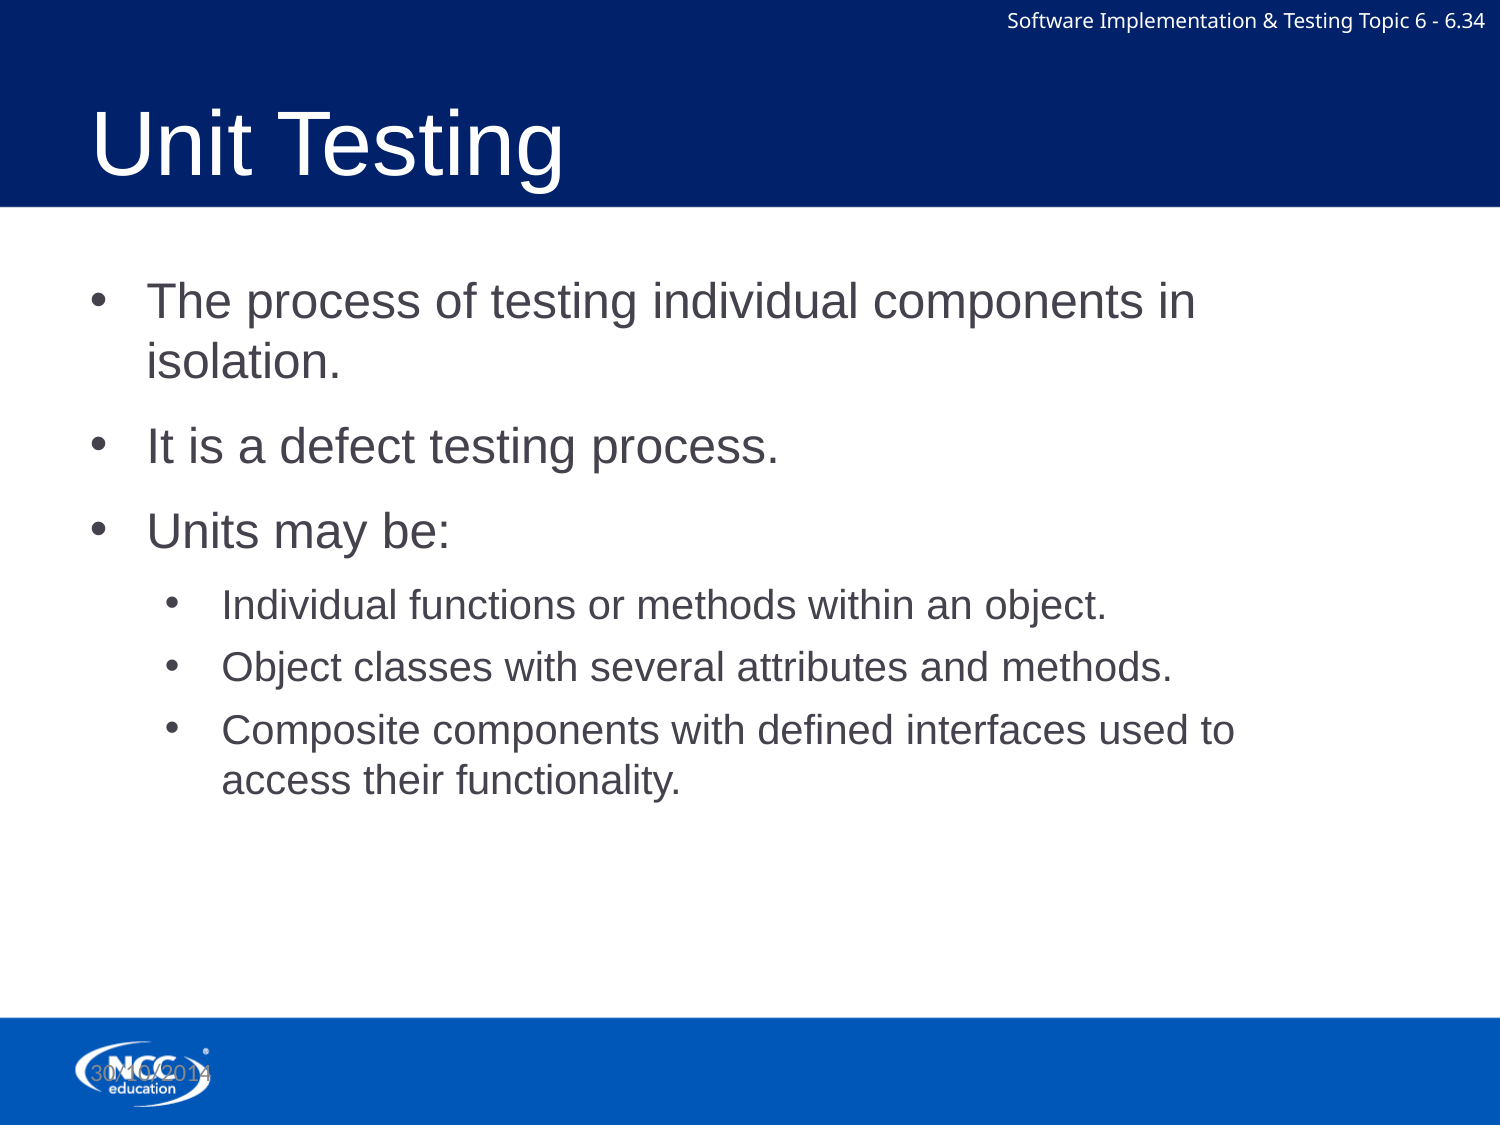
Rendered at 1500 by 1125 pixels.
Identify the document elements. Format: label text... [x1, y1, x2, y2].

title Unit Testing [87, 42, 1022, 233]
text_box The process of testing individual components in isolation. It is a defect testing process. Units may be: Individual functions or methods within an object. Object classes with several attributes and methods. Composite components with defined interfaces used to access their functionality. [87, 266, 1367, 803]
picture [0, 0, 1500, 1125]
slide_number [87, 1060, 214, 1125]
